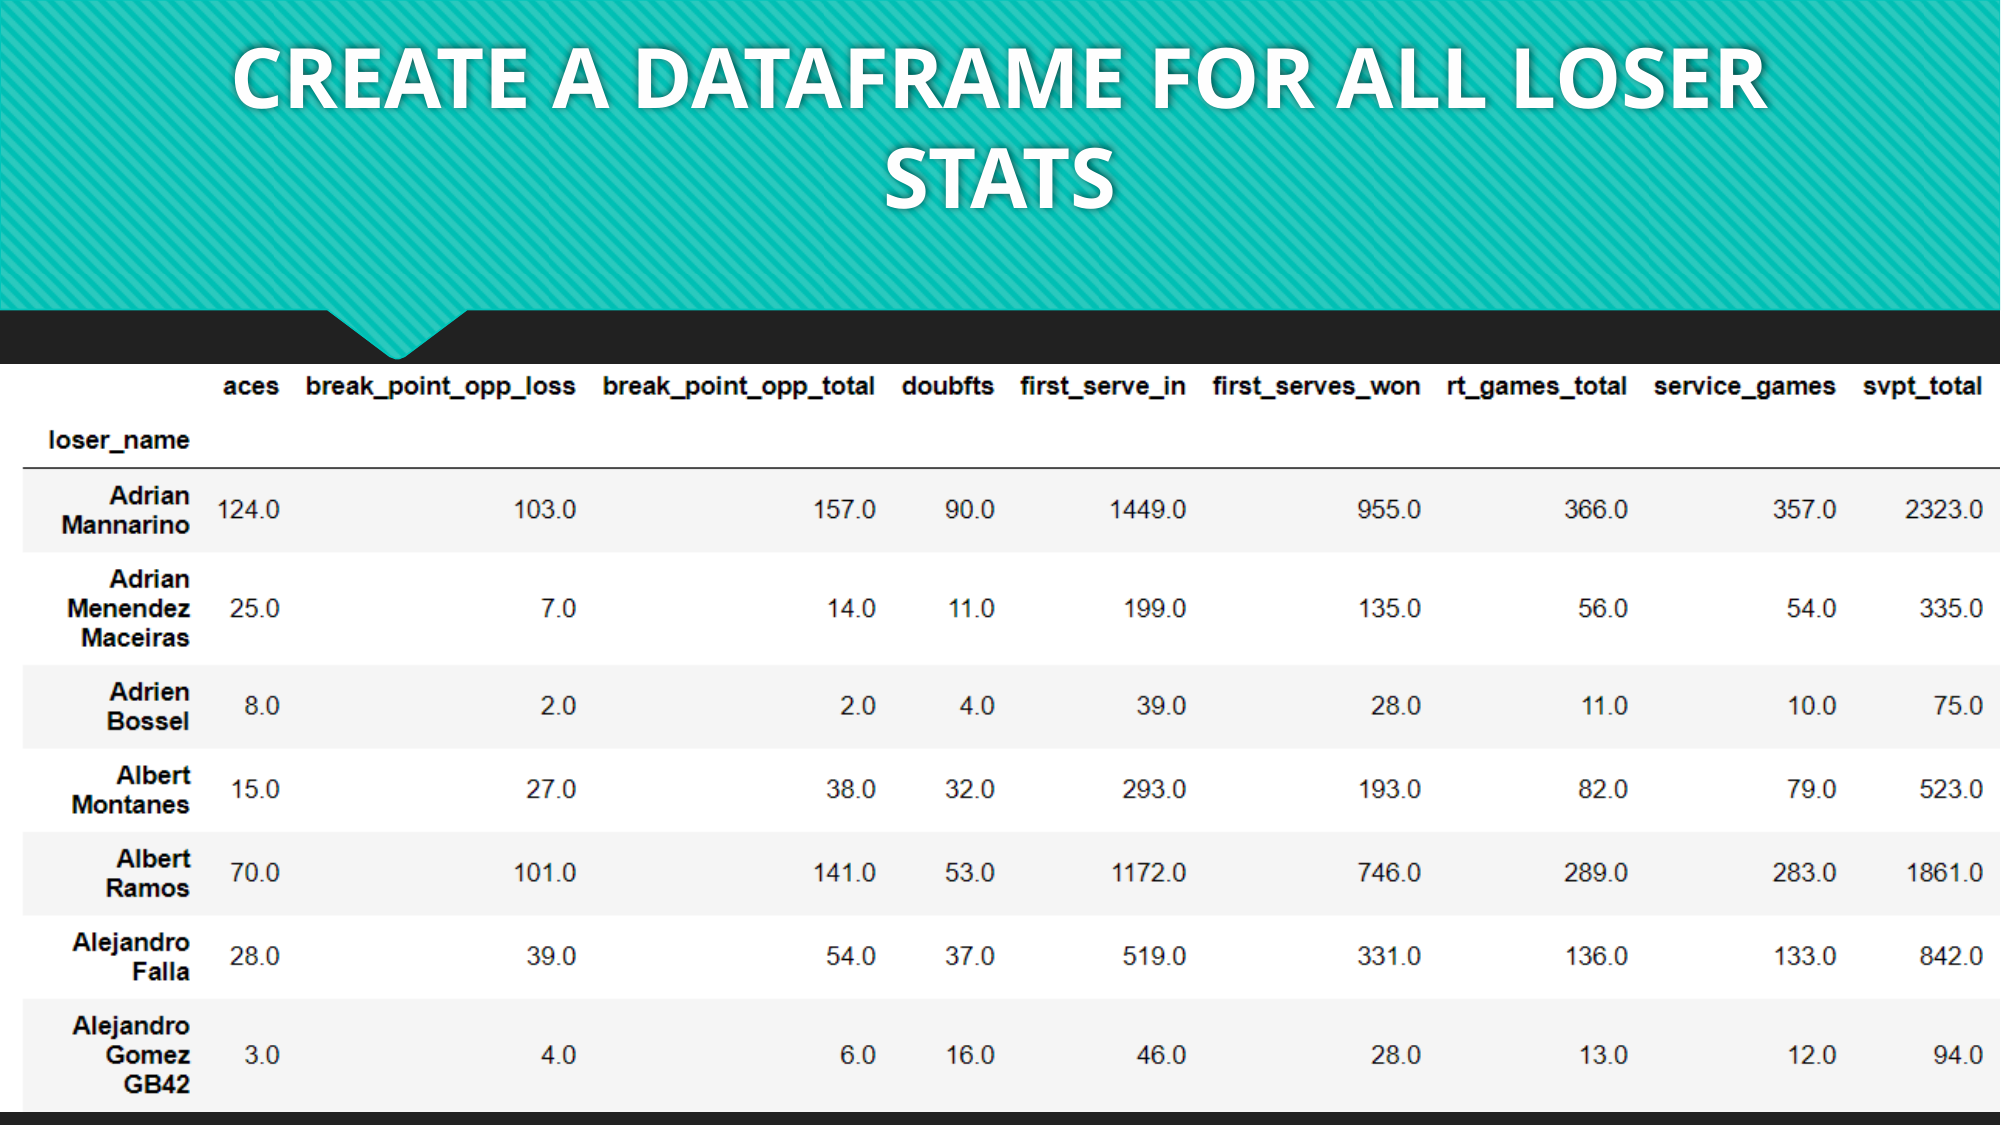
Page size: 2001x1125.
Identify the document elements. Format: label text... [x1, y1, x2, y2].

title CREATE A DATAFRAME FOR ALL LOSER STATS [132, 73, 1868, 233]
picture [0, 364, 2000, 1113]
